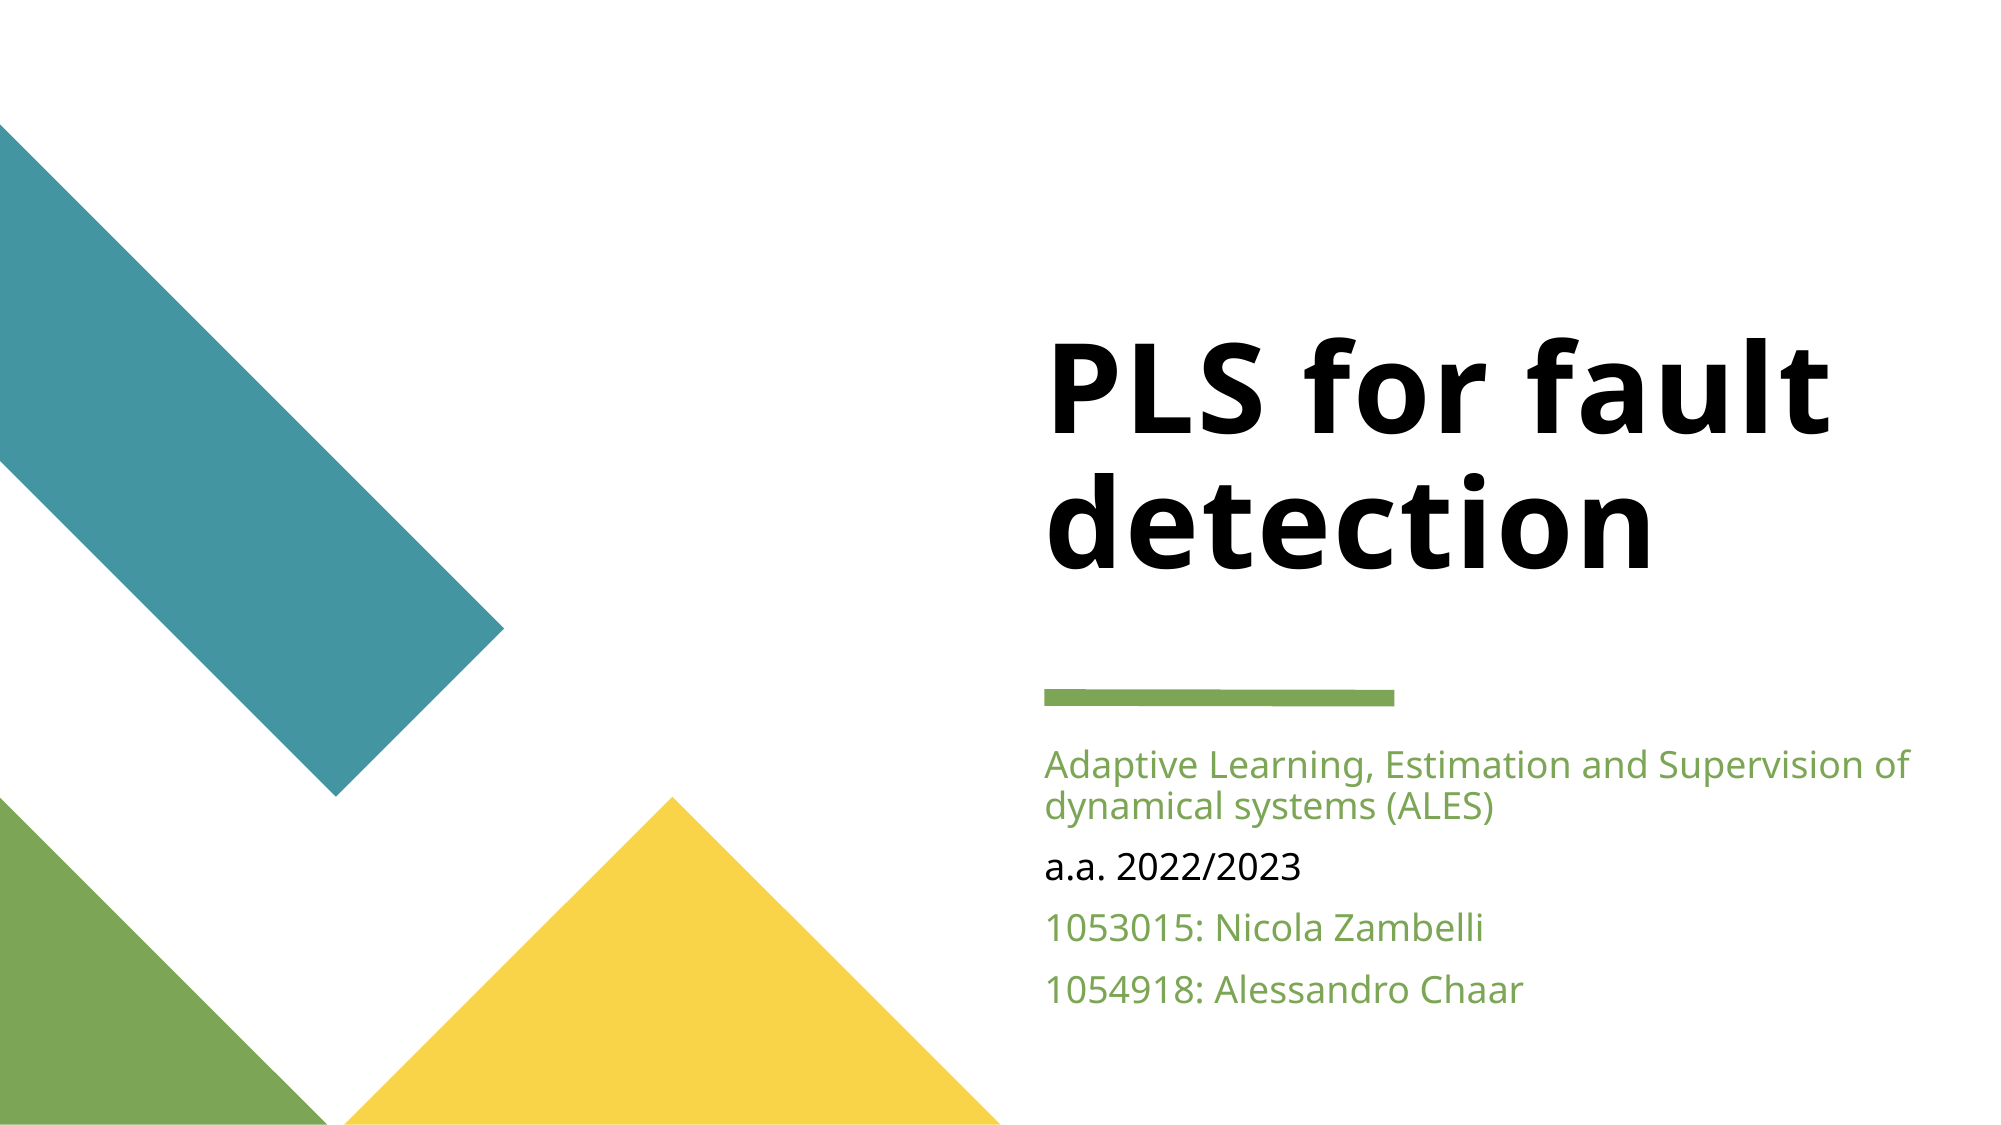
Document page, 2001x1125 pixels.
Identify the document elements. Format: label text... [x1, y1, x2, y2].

title PLS for fault detection [1044, 347, 1946, 596]
list Adaptive Learning, Estimation and Supervision of dynamical systems (ALES) a.a. 2022/2023 1053015: Nicola Zambelli 1054918: Alessandro Chaar [1044, 746, 1946, 1012]
